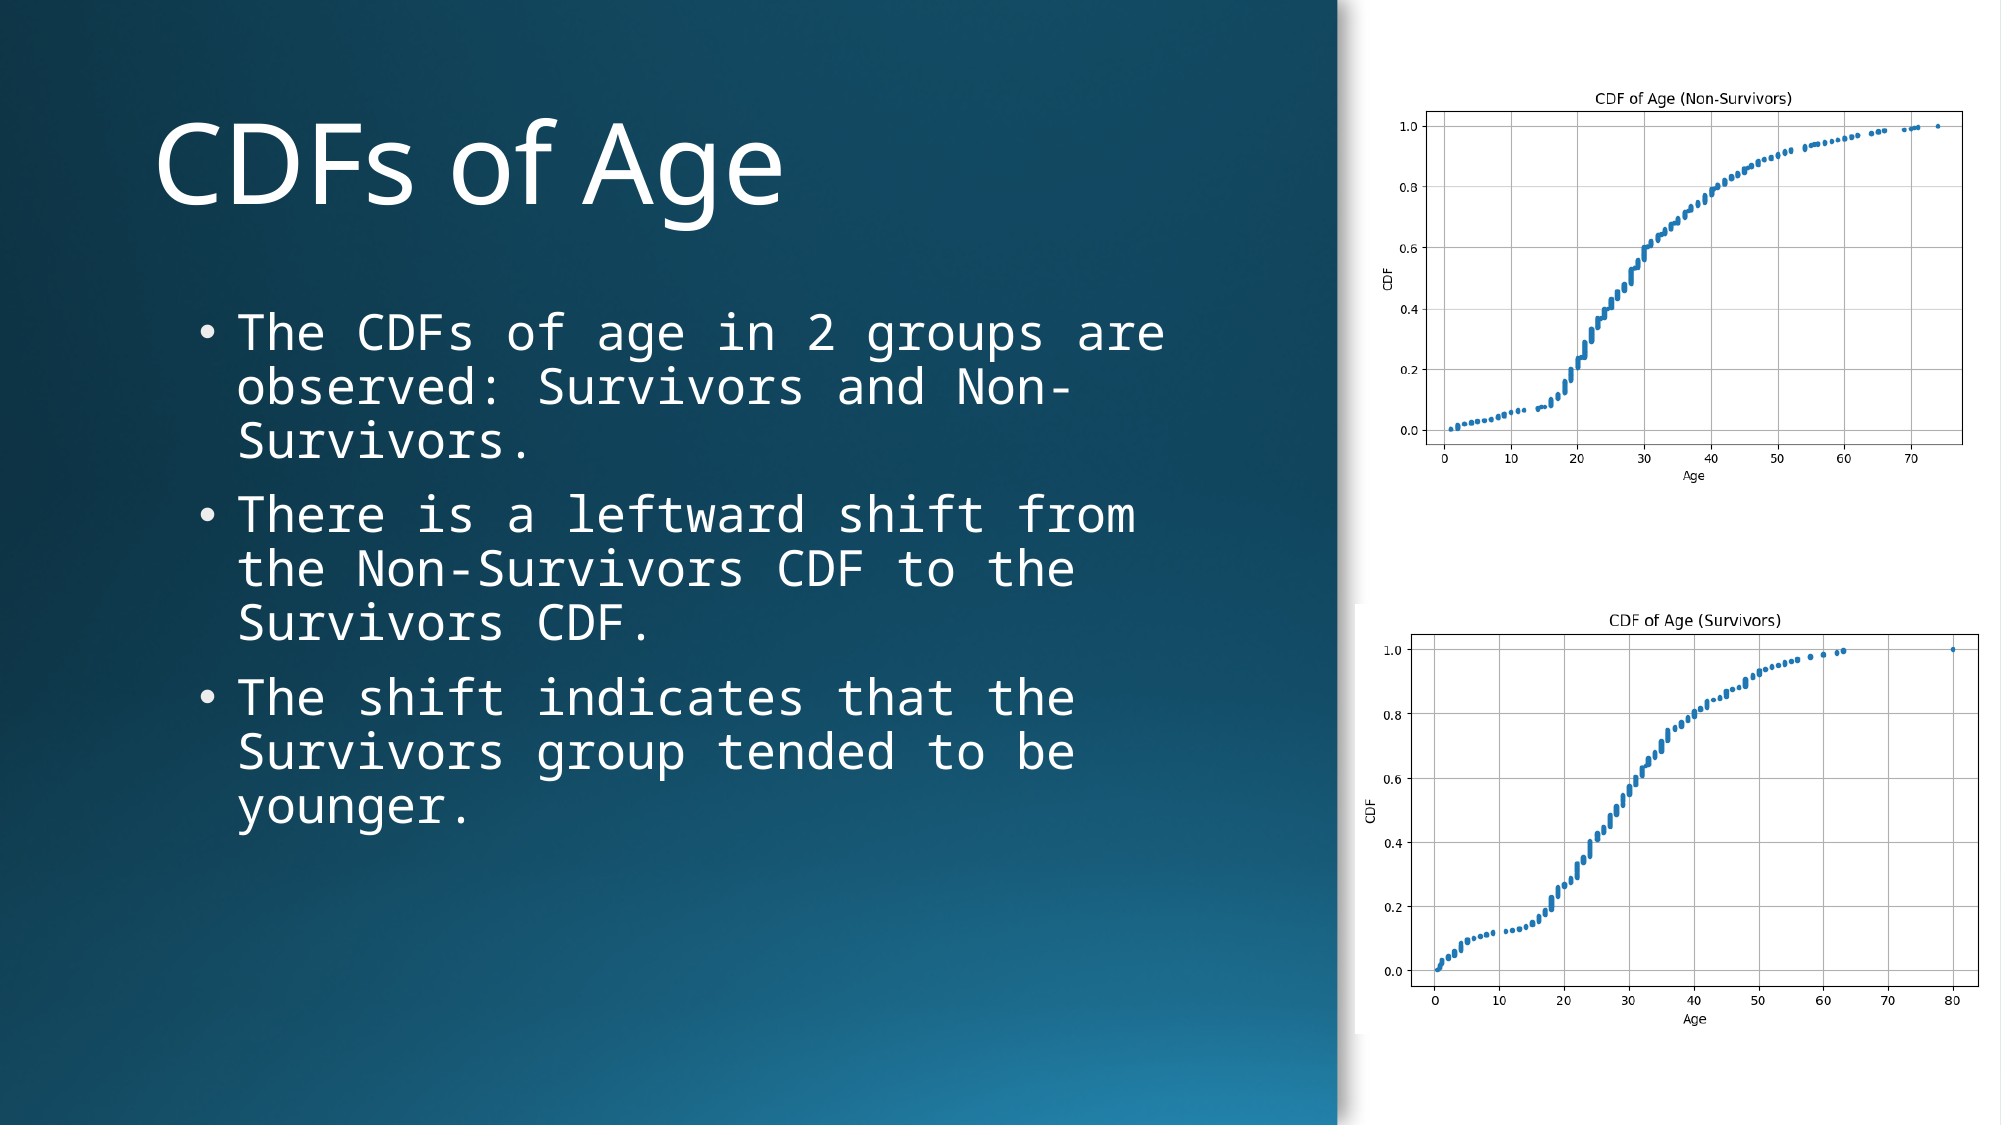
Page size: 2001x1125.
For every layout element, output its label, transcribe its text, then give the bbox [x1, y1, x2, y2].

picture [1372, 83, 1970, 490]
text_box [1357, 0, 2000, 1125]
text_box [0, 0, 1338, 1125]
list The CDFs of age in 2 groups are observed: Survivors and Non-Survivors. There is a leftward shift from the Non-Survivors CDF to the Survivors CDF. The shift indicates that the Survivors group tended to be younger. [183, 299, 1199, 1014]
picture [1355, 604, 1987, 1034]
title CDFs of Age [137, 59, 1231, 278]
